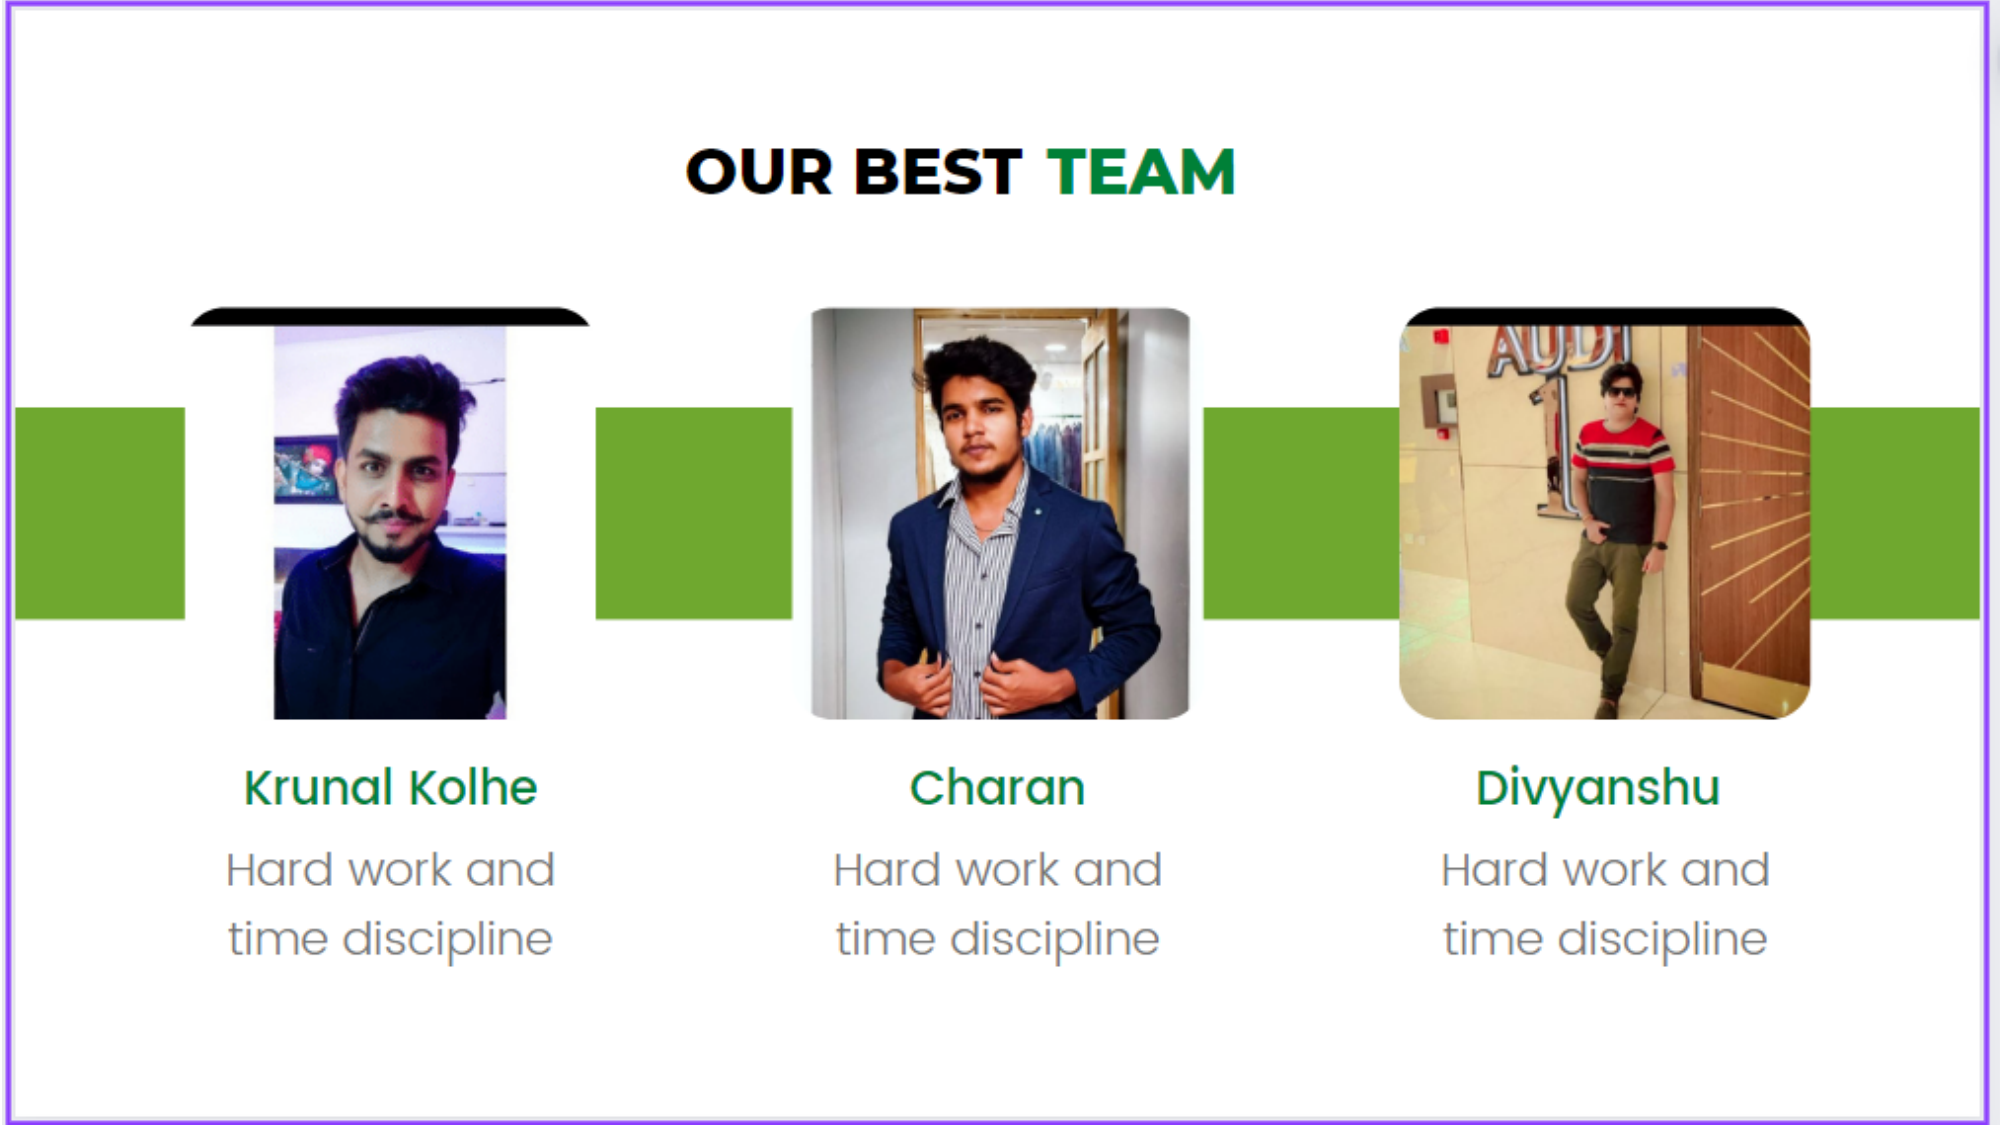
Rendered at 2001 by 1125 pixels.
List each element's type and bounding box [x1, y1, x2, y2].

list [2, 0, 2000, 1125]
